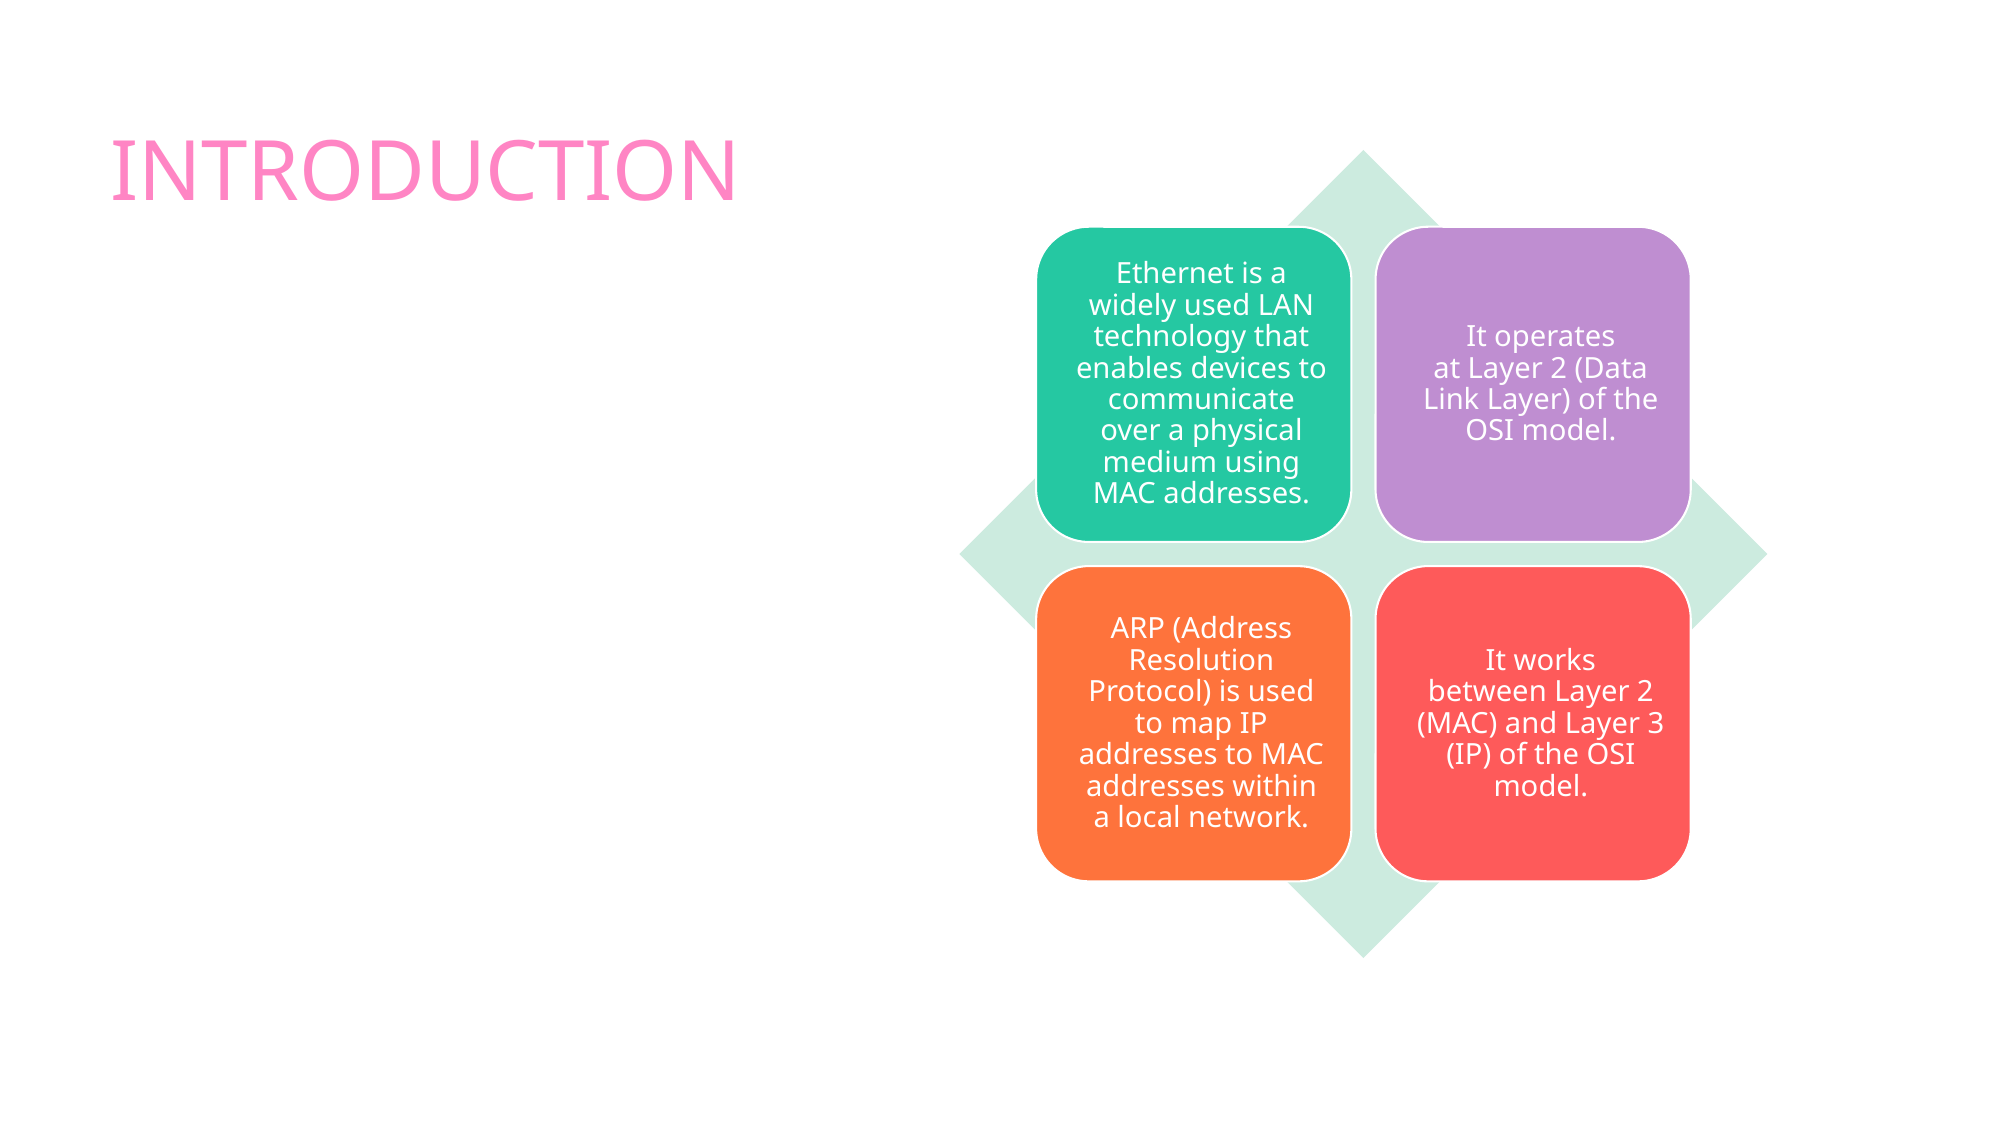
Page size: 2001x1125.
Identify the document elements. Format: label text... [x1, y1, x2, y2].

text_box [831, 149, 1895, 959]
text_box INTRODUCTION [94, 110, 802, 753]
